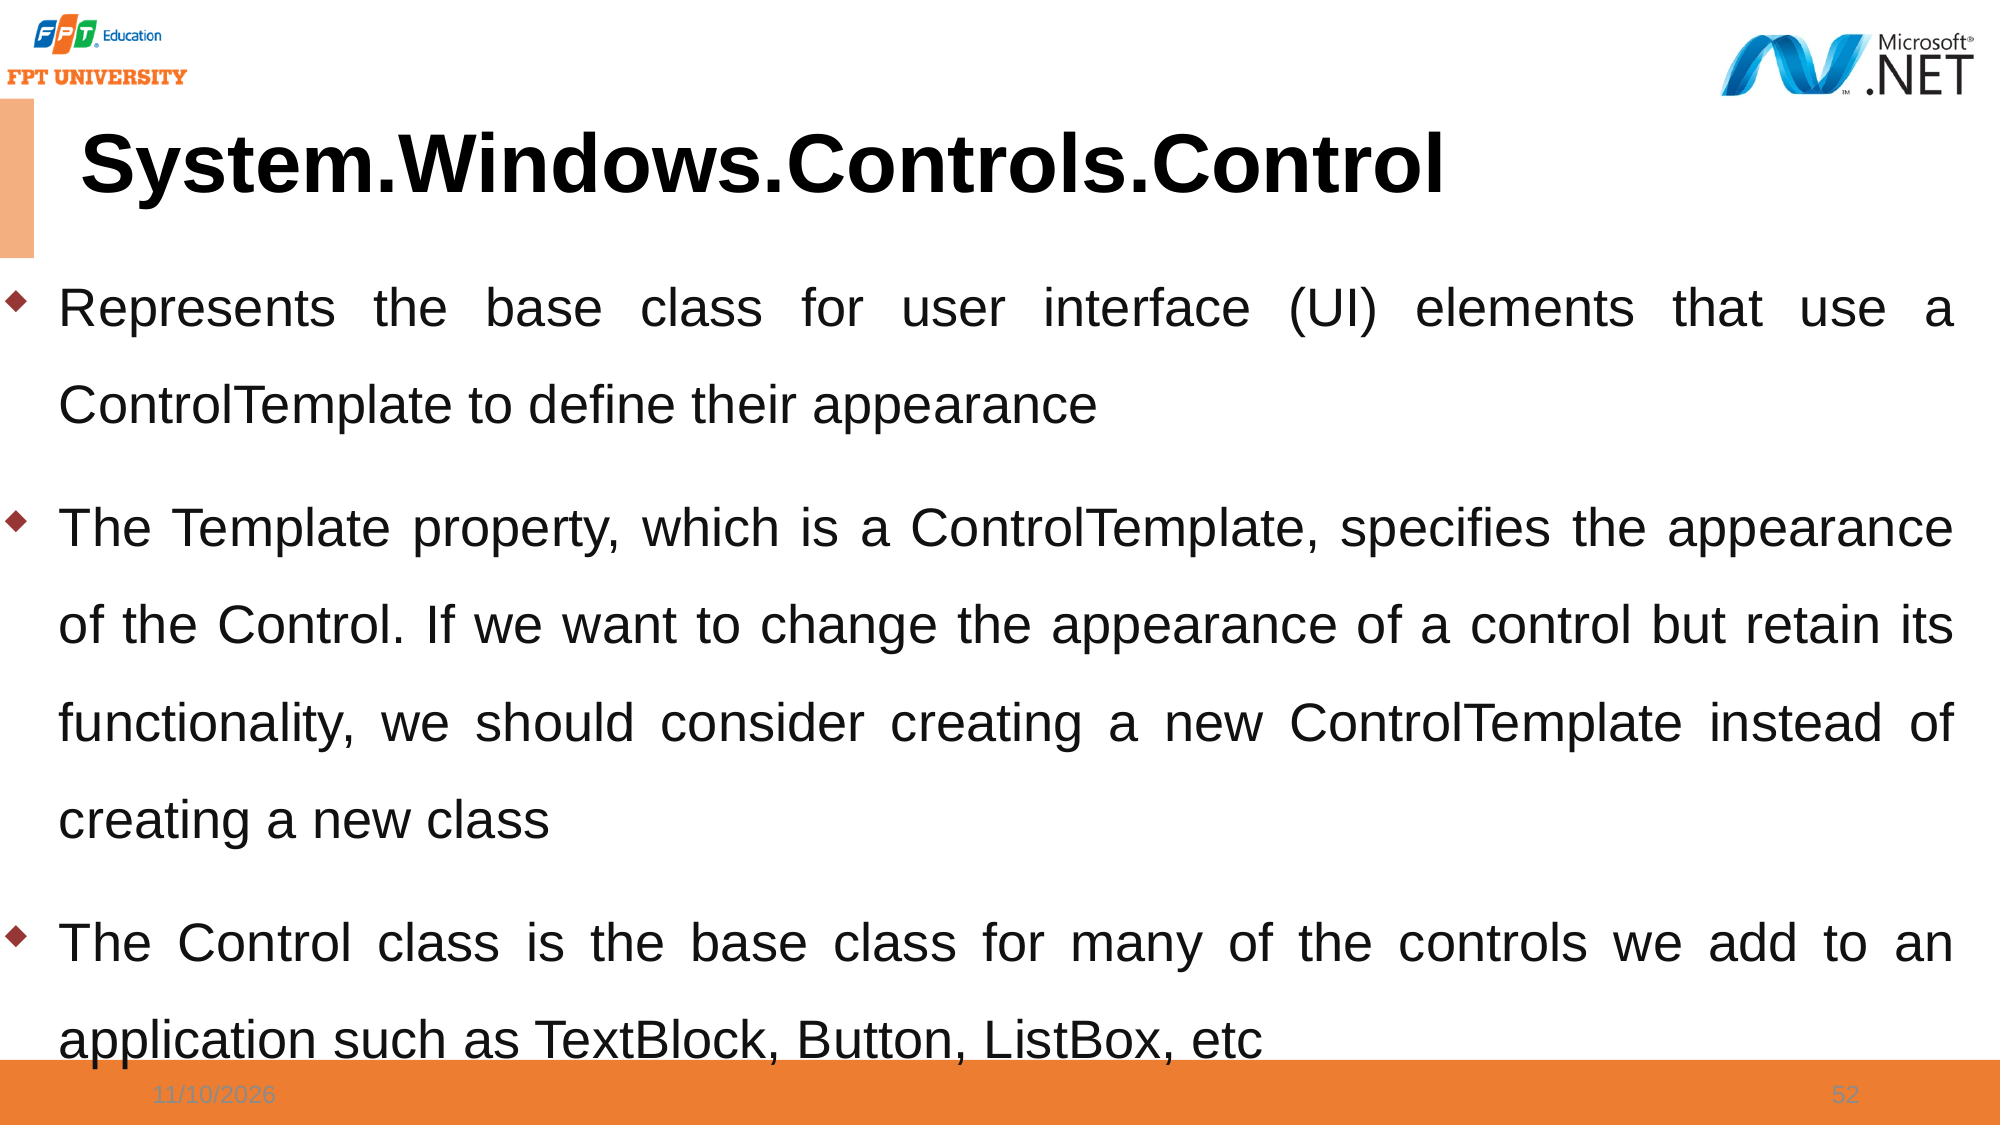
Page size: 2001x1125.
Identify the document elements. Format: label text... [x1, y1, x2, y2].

slide_number 52 [1424, 1077, 1875, 1123]
title System.Windows.Controls.Control [65, 118, 1972, 213]
picture [1685, 0, 2001, 129]
text_box Represents the base class for user interface (UI) elements that use a ControlTemplate to define their appearance The Template property, which is a ControlTemplate, specifies the appearance of the Control. If we want to change the appearance of a control but retain its functionality, we should consider creating a new ControlTemplate instead of creating a new class The Control class is the base class for many of the controls we add to an application such as TextBlock, Button, ListBox, etc [0, 232, 1972, 1077]
picture [0, 0, 194, 95]
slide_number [137, 1077, 588, 1123]
